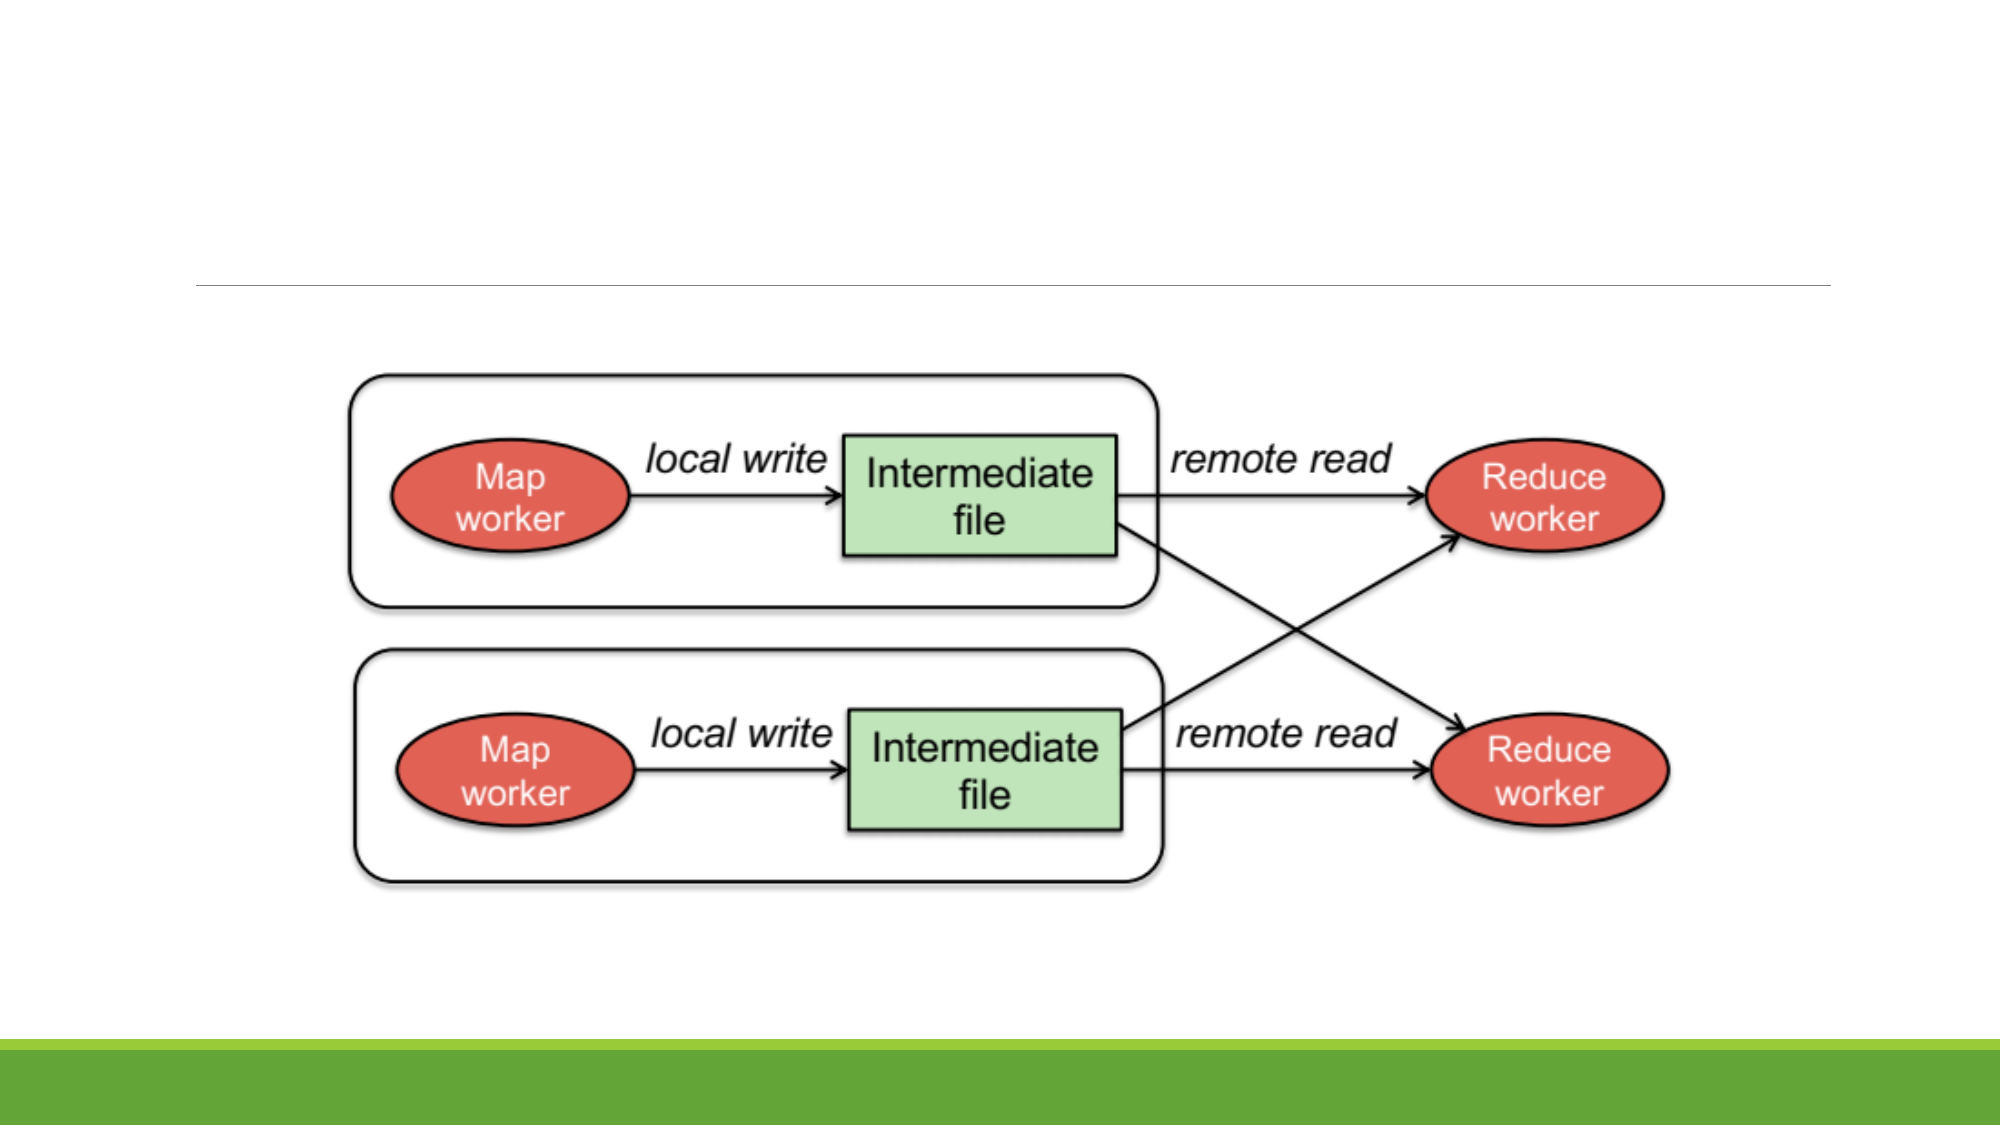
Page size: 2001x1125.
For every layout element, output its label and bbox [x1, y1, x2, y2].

picture [330, 352, 1680, 893]
